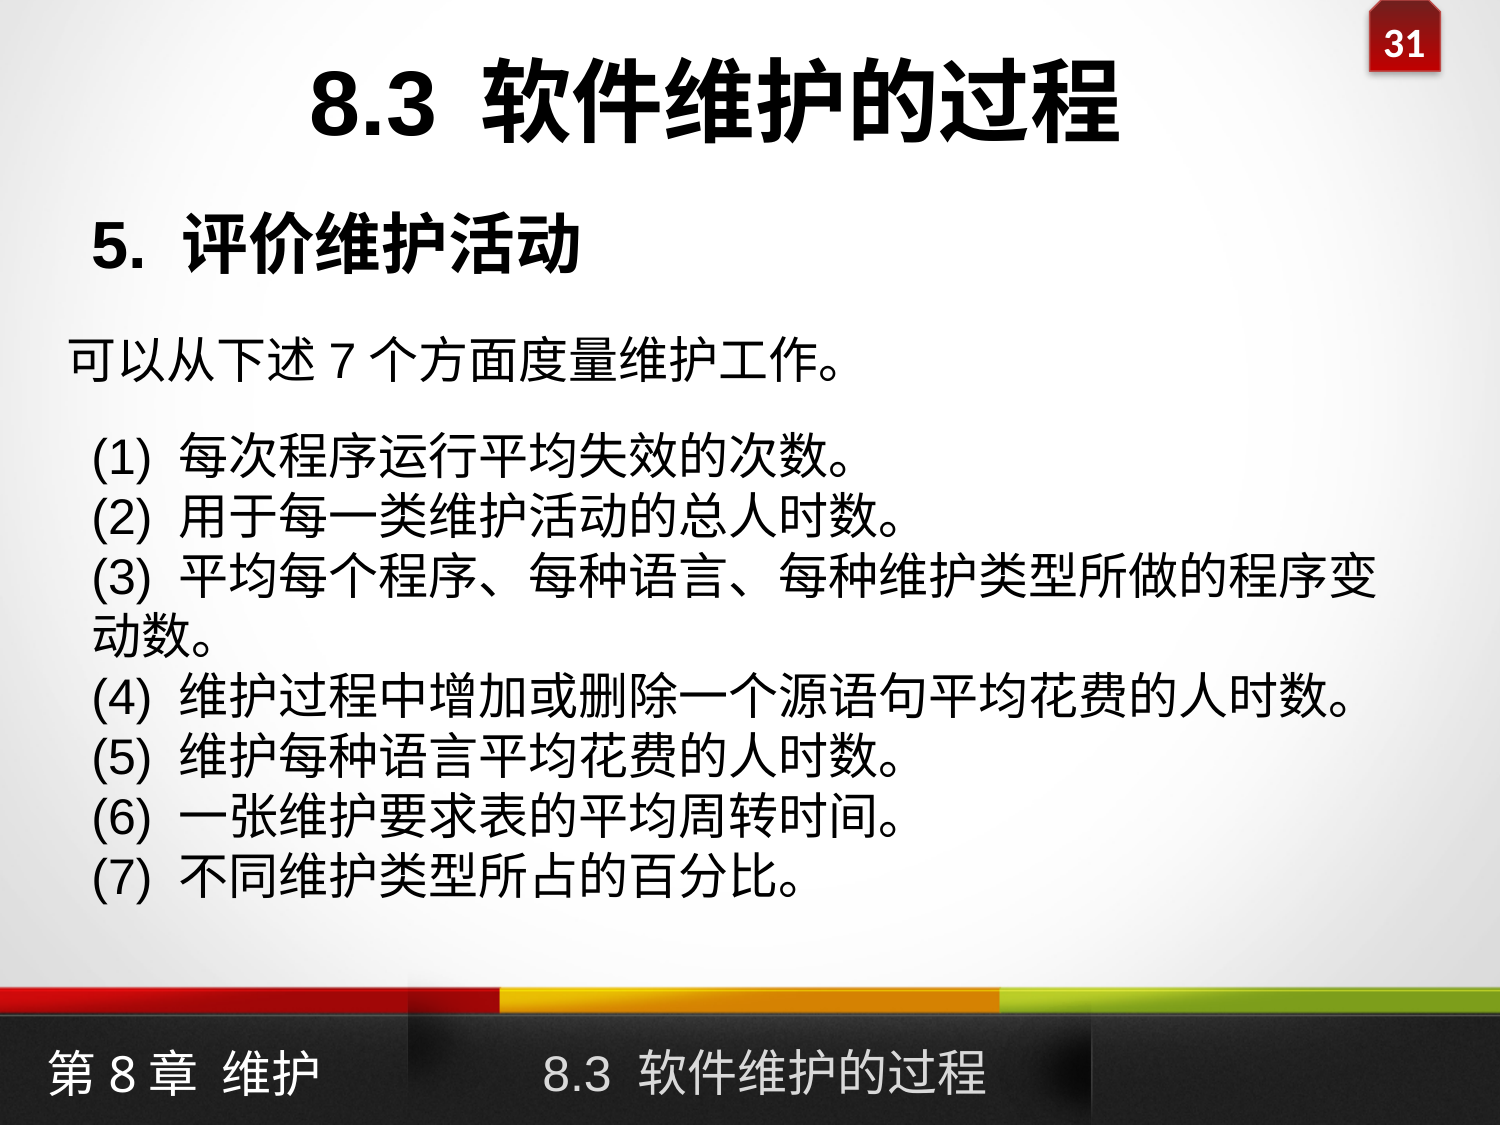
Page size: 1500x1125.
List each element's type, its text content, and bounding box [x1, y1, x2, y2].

list [0, 208, 1350, 308]
picture [0, 0, 1500, 1125]
text_box (1) 每次程序运行平均失效的次数。 (2) 用于每一类维护活动的总人时数。 (3) 平均每个程序、每种语言、每种维护类型所做的程序变动数。 (4) 维护过程中增加或删除一个源语句平均花费的人时数。 (5) 维护每种语言平均花费的人时数。 (6) 一张维护要求表的平均周转时间。 (7) 不同维护类型所占的百分比。 [76, 416, 1403, 912]
text_box 8.3 软件维护的过程 [458, 1032, 1073, 1111]
text_box 5. 评价维护活动 [76, 194, 1427, 294]
text_box 8.3 软件维护的过程 [41, 4, 1392, 193]
text_box 可以从下述7个方面度量维护工作。 [51, 321, 1470, 397]
